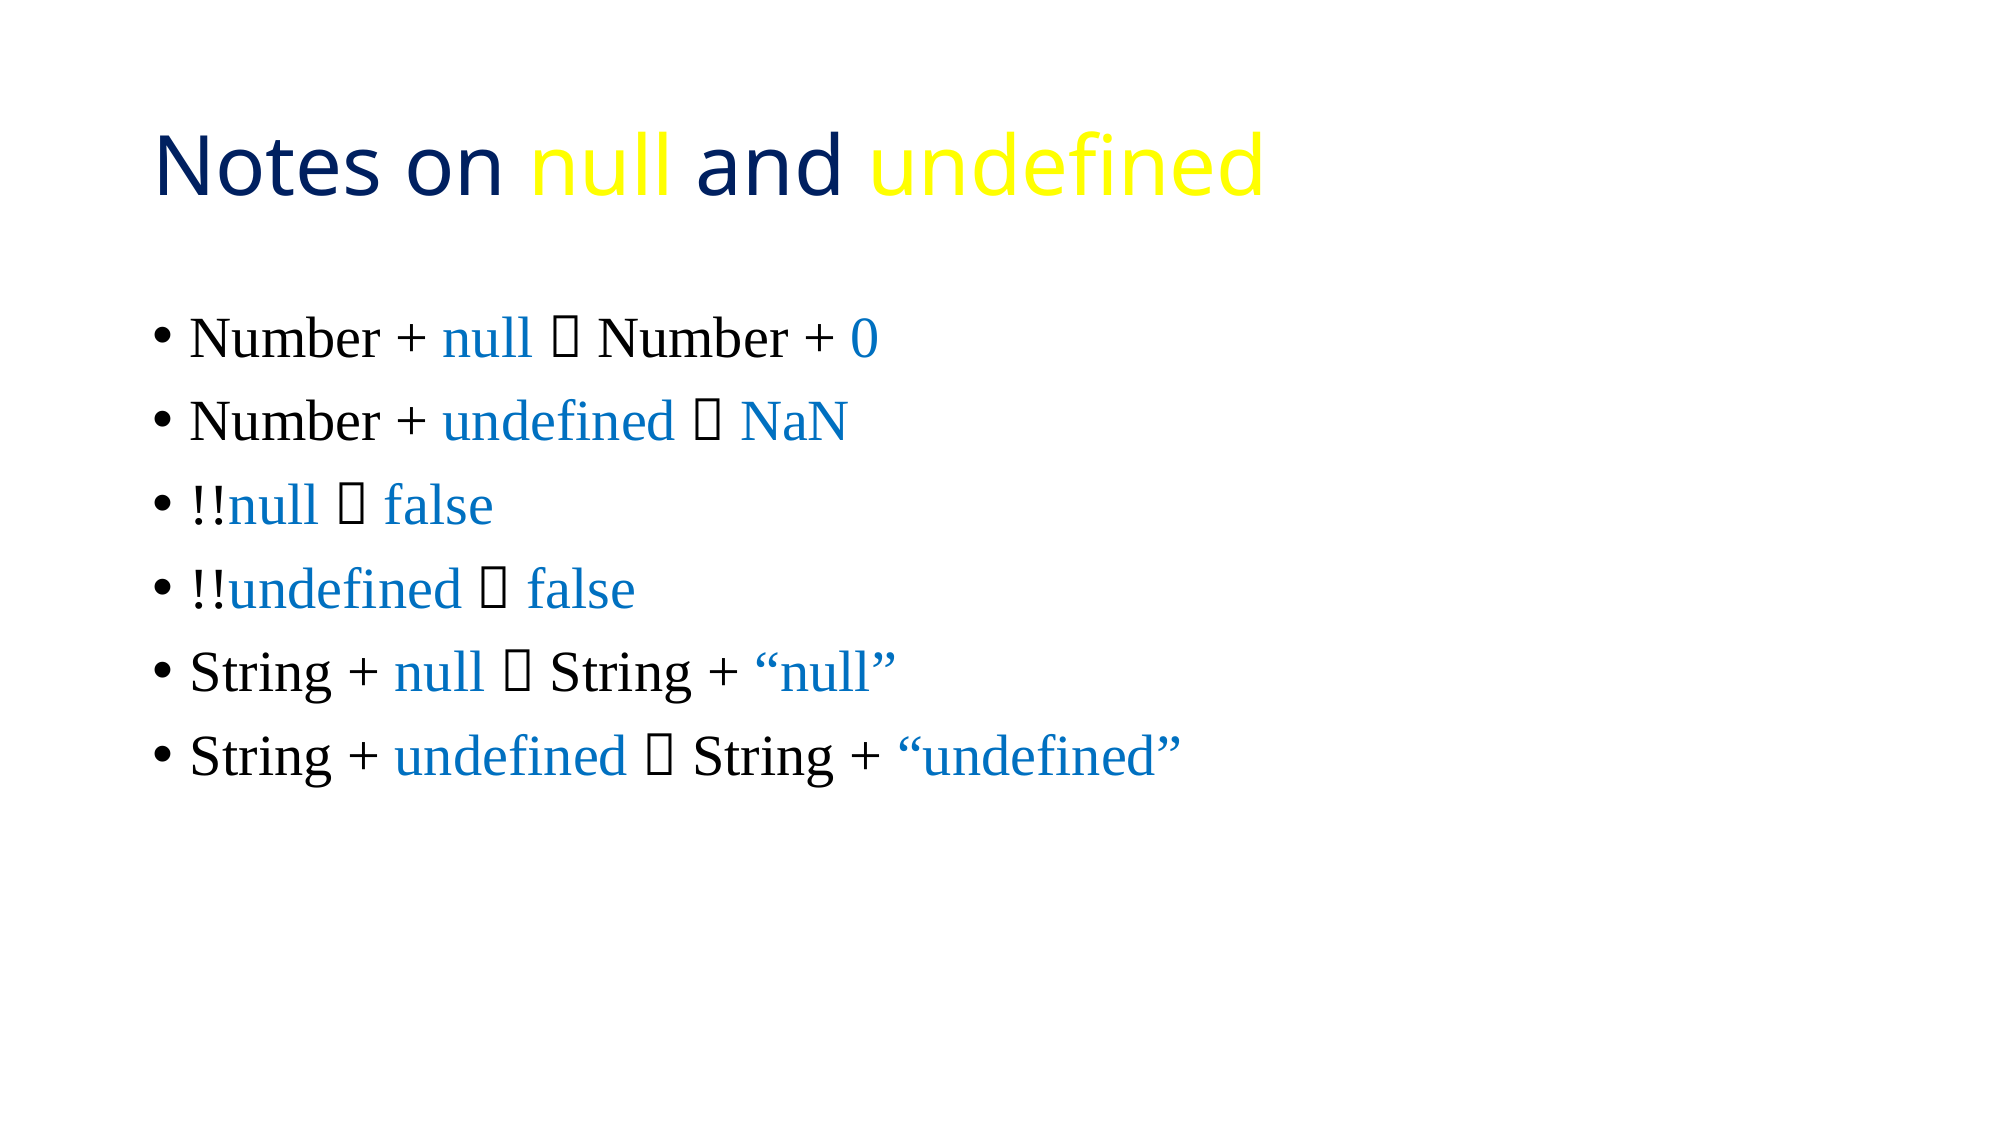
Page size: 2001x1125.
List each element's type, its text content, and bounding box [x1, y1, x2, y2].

title Notes on null and undefined [137, 59, 1863, 278]
list Number + null  Number + 0 Number + undefined  NaN !!null  false !!undefined  false String + null  String + “null” String + undefined  String + “undefined” [137, 299, 1863, 1014]
